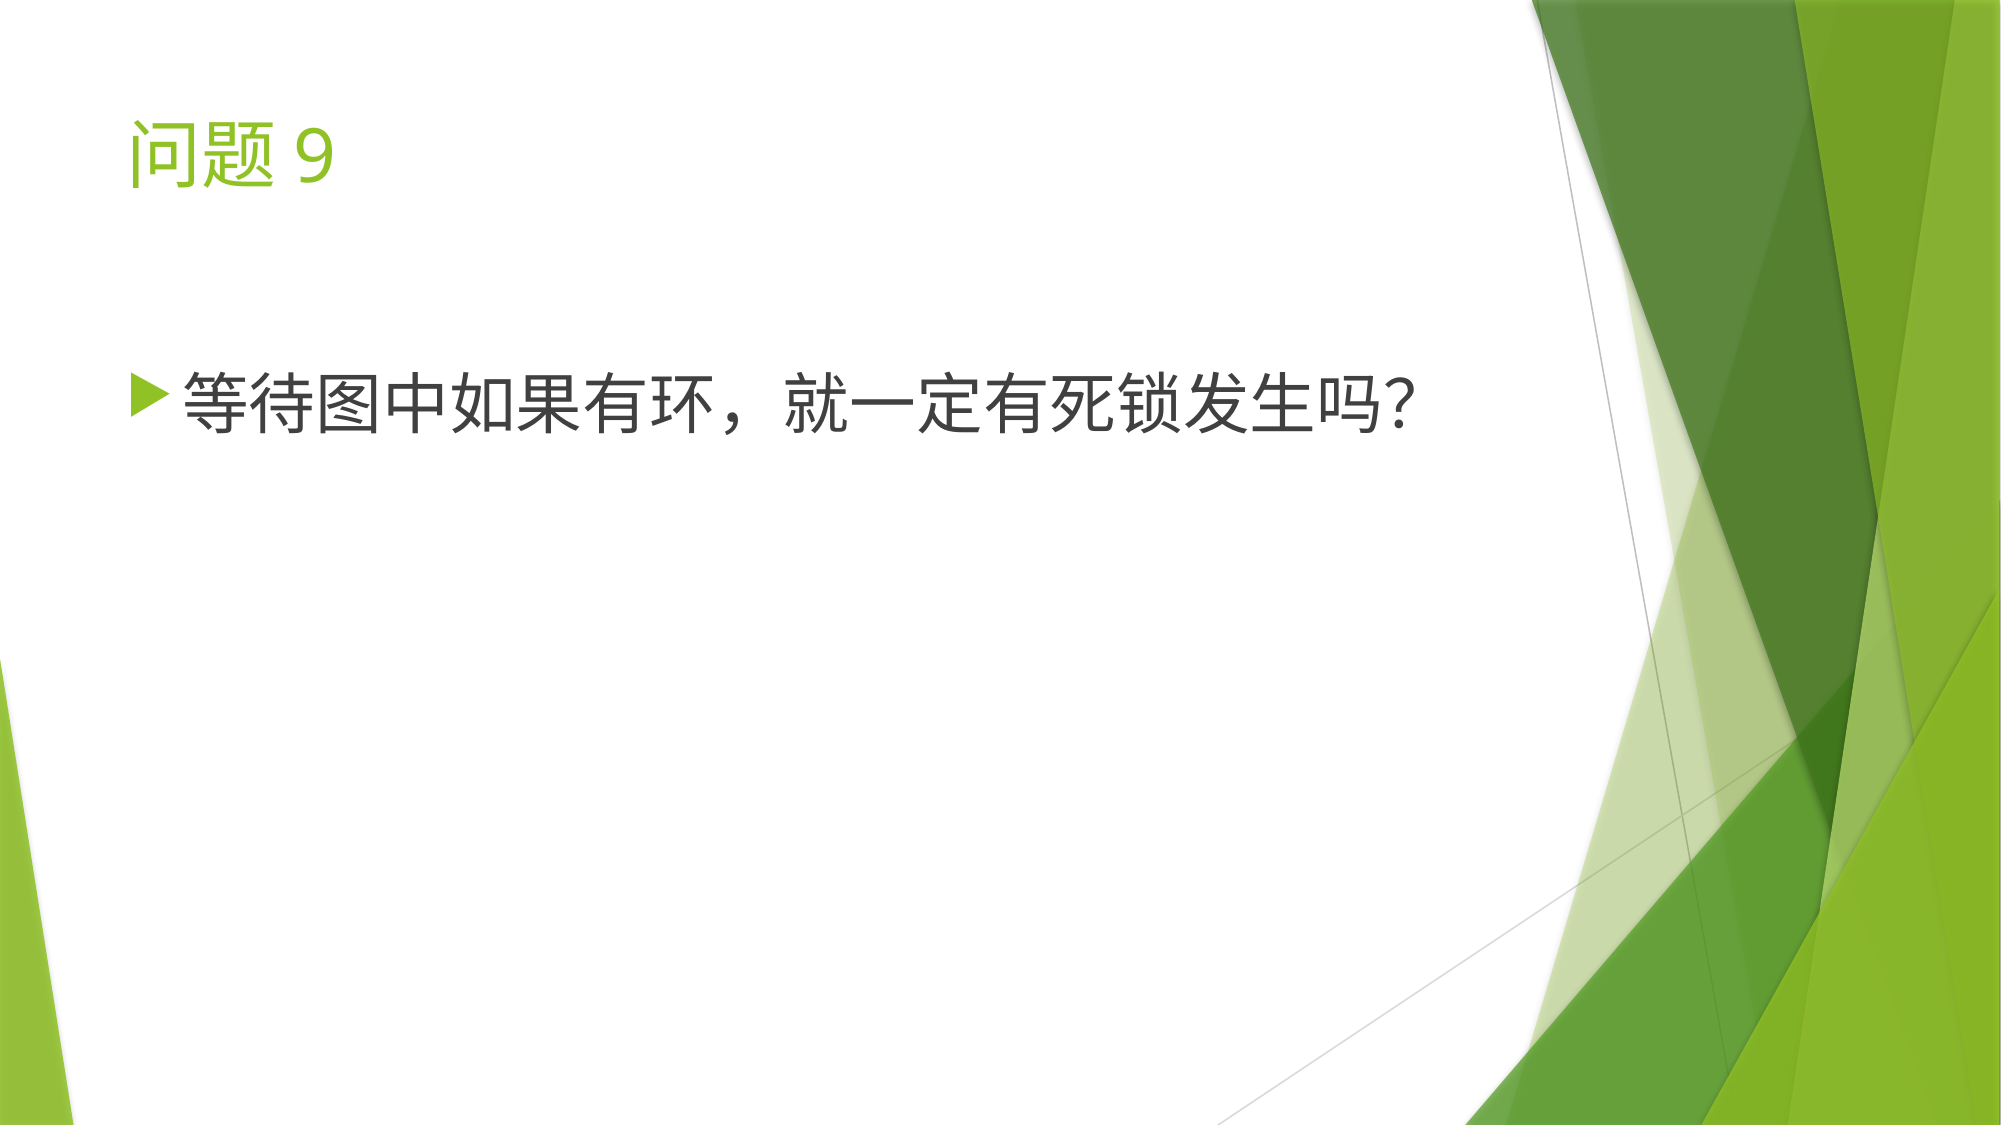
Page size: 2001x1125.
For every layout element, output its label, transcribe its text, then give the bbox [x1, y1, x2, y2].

title 问题9 [111, 99, 1522, 317]
list 等待图中如果有环，就一定有死锁发生吗？ [111, 354, 1522, 992]
